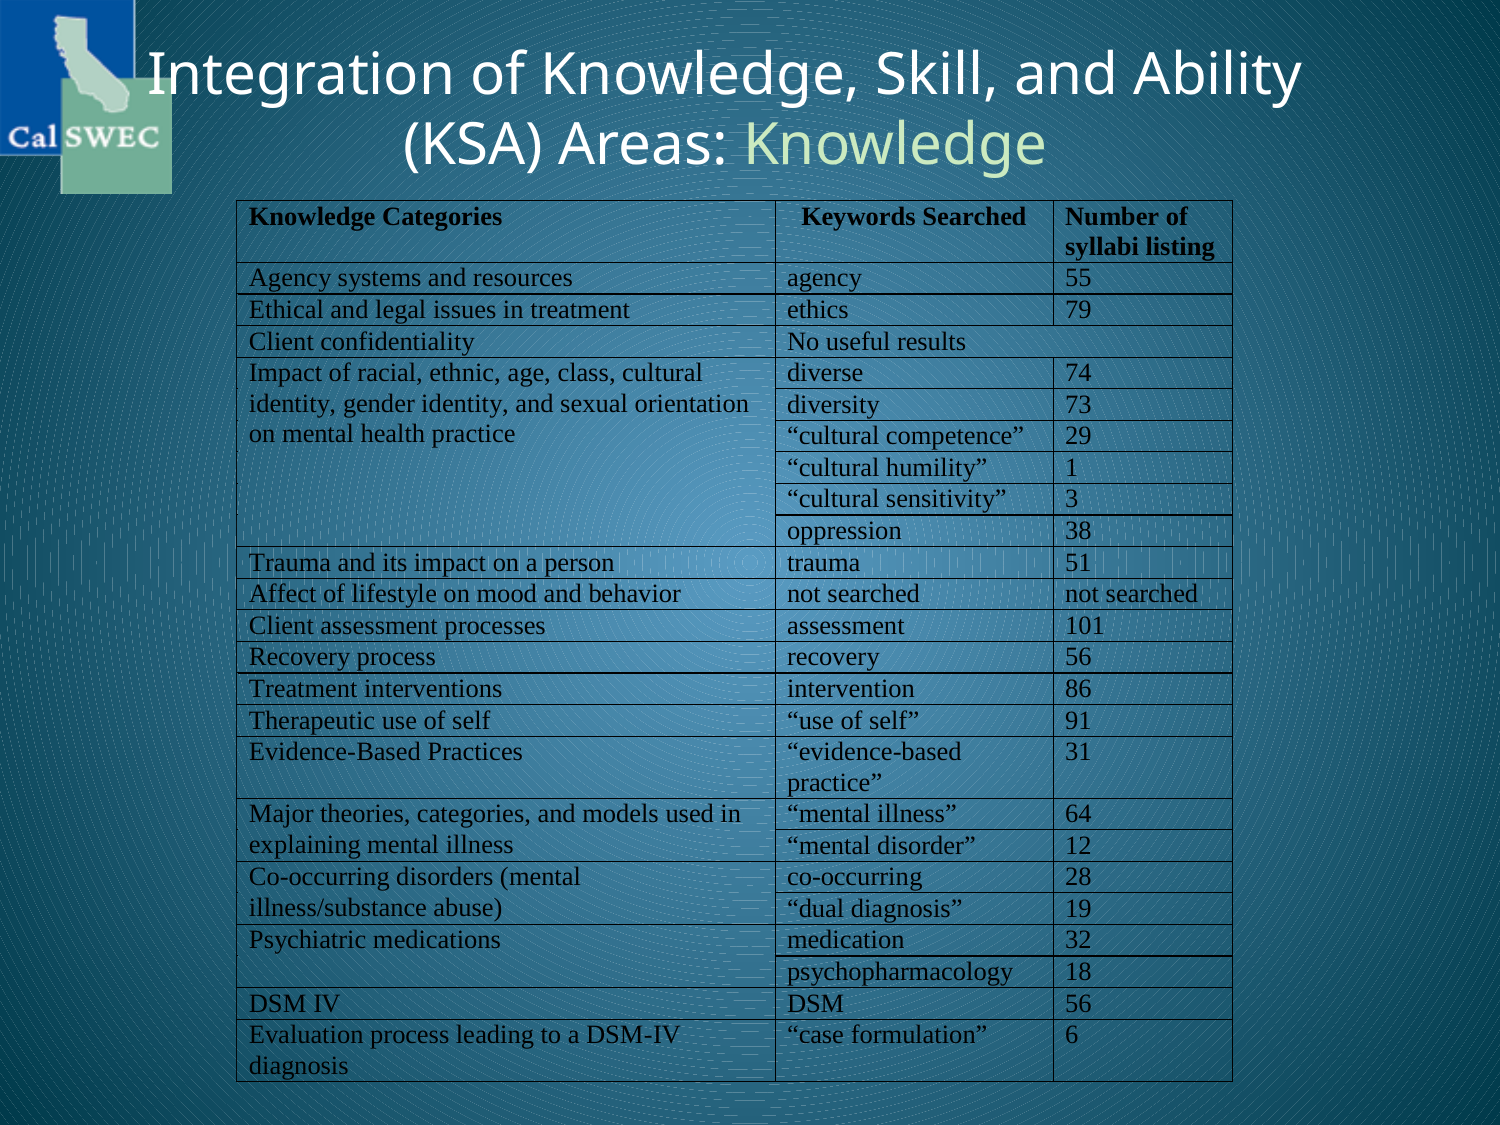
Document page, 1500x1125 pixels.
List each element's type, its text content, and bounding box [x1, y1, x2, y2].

title Integration of Knowledge, Skill, and Ability (KSA) Areas: Knowledge [75, 24, 1375, 188]
picture [0, 0, 172, 194]
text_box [236, 199, 1296, 1114]
